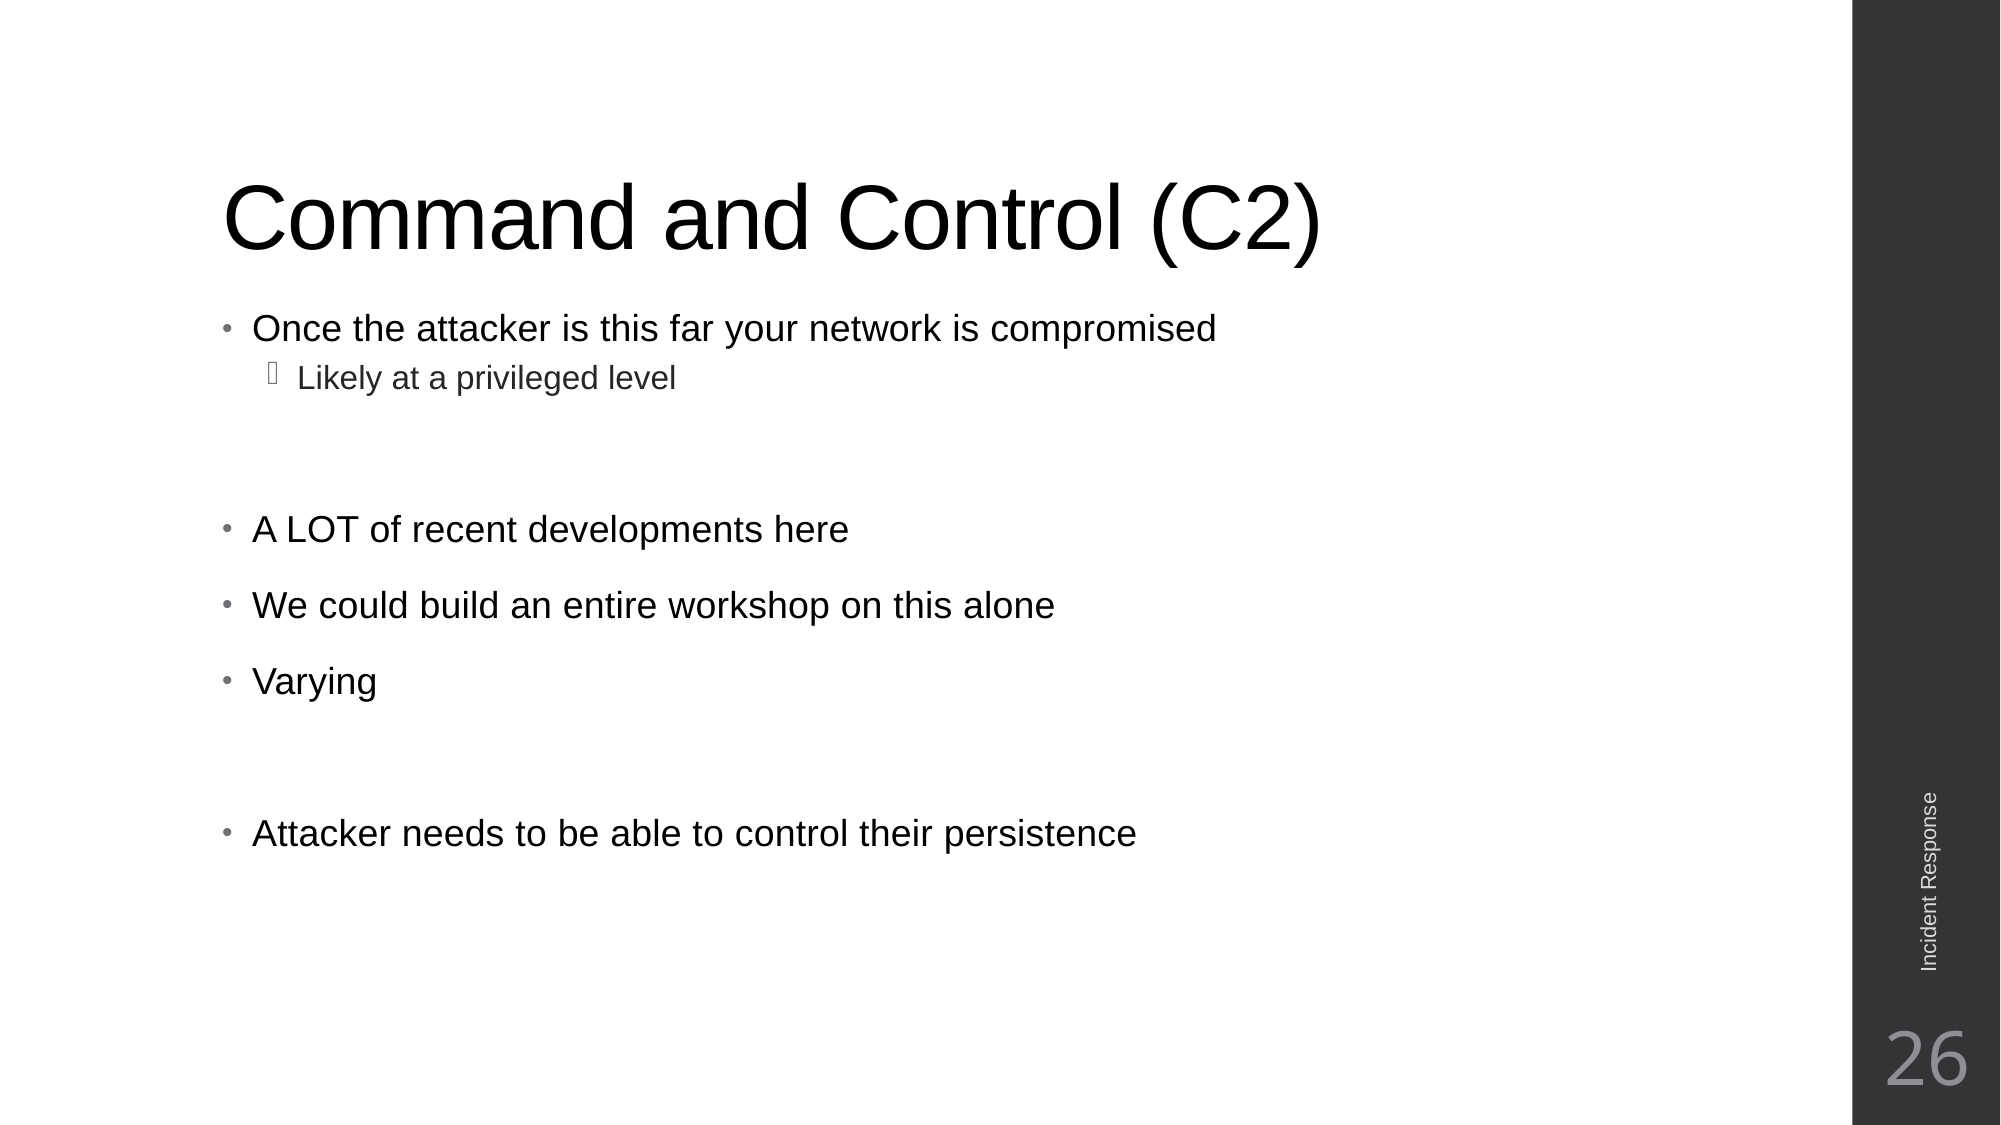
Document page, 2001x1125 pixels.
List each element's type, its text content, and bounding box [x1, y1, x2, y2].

slide_number 26 [1852, 1012, 2000, 1110]
footer Incident Response [1897, 400, 1958, 988]
list Once the attacker is this far your network is compromised Likely at a privileged level A LOT of recent developments here We could build an entire workshop on this alone Varying Attacker needs to be able to control their persistence [206, 299, 1617, 1014]
title Command and Control (C2) [206, 60, 1797, 278]
